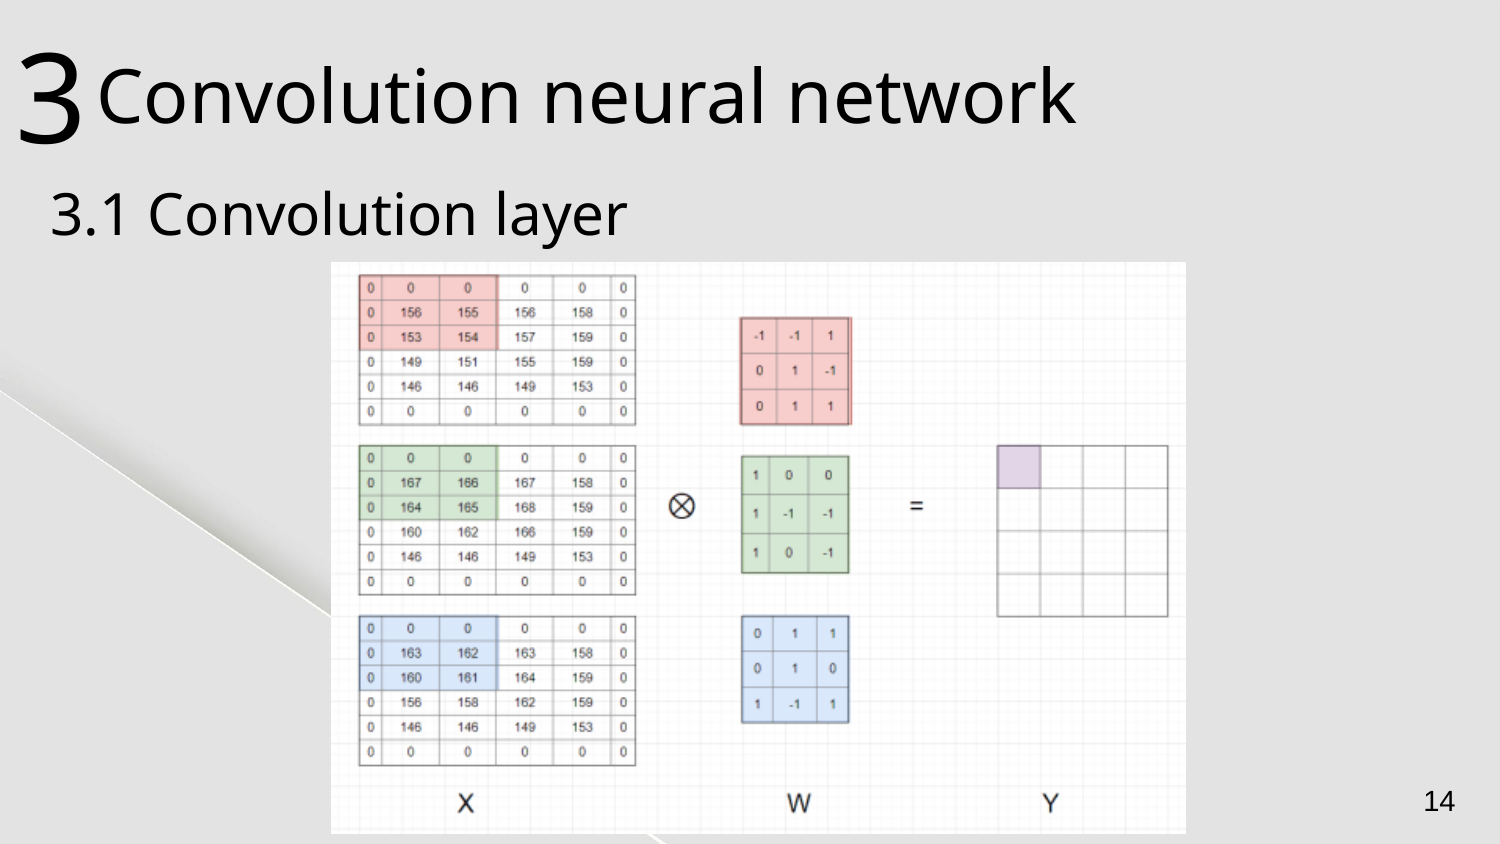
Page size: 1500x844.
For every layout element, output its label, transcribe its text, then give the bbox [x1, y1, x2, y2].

text_box 3 [0, 31, 598, 156]
text_box 14 [1408, 774, 1472, 825]
picture [0, 0, 1500, 844]
title Convolution neural network [81, 24, 1134, 163]
text_box 3.1 Convolution layer [36, 169, 644, 255]
